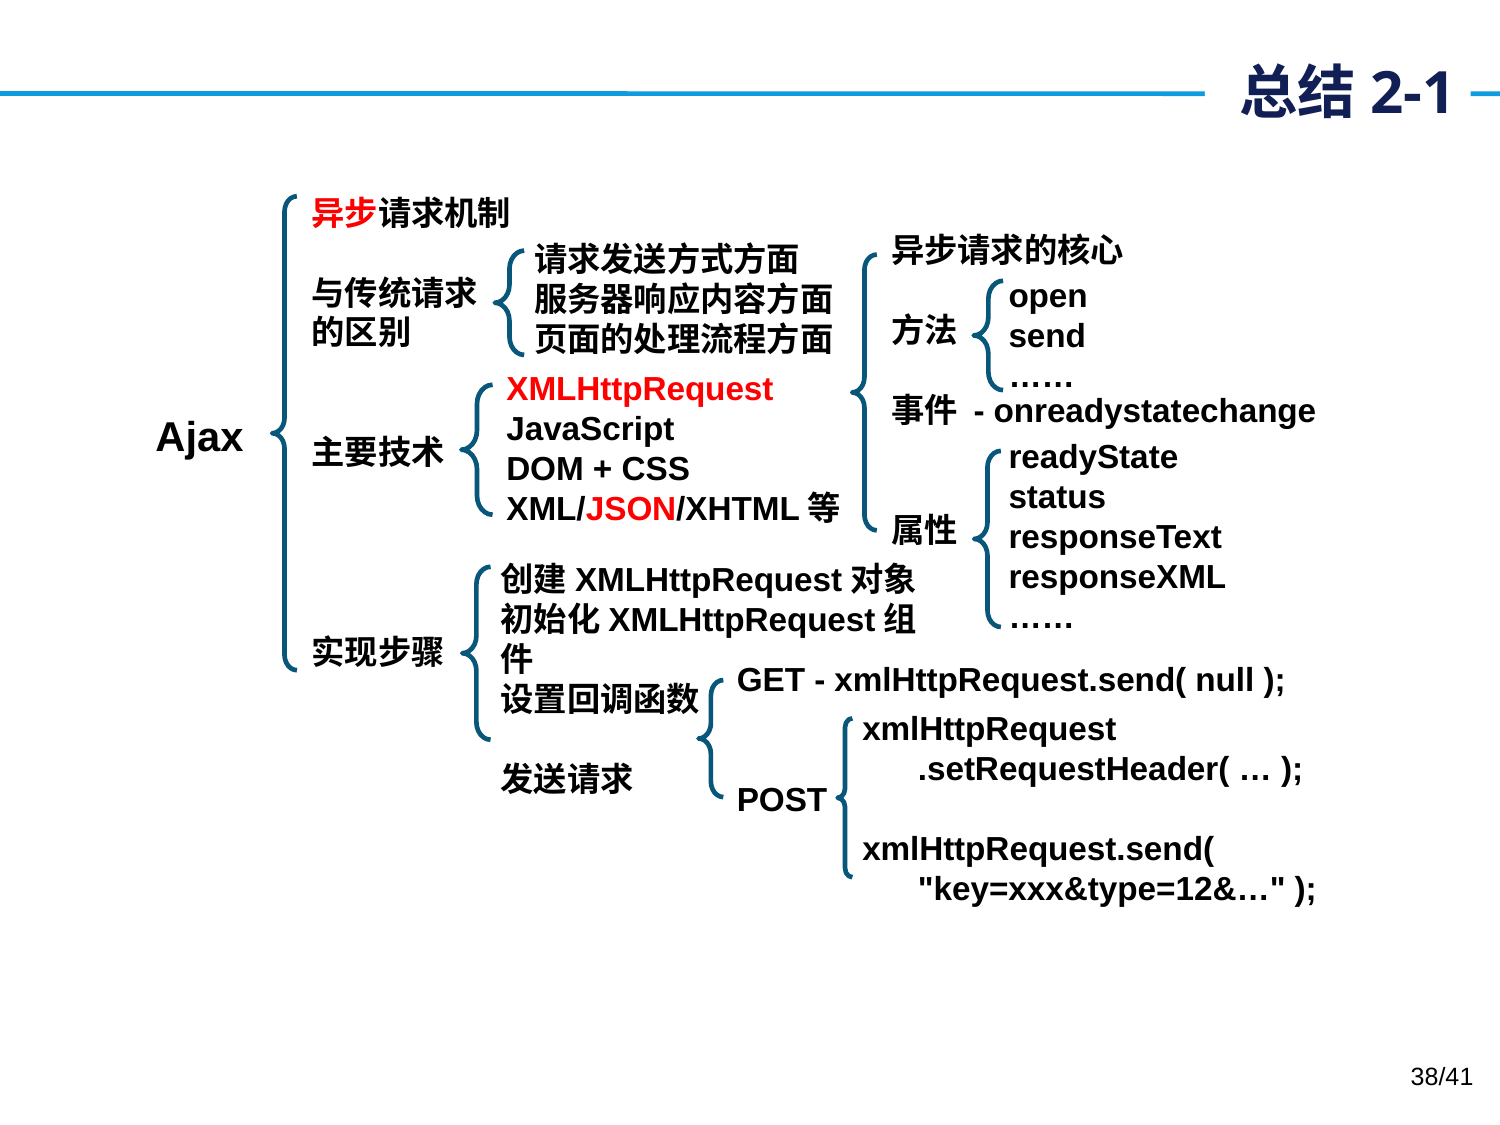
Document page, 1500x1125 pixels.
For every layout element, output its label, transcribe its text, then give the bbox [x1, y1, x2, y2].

text_box [494, 251, 519, 354]
text_box [973, 285, 993, 386]
text_box [461, 385, 491, 515]
text_box 创建XMLHttpRequest对象 初始化XMLHttpRequest组件 设置回调函数 发送请求 [485, 551, 964, 806]
text_box [974, 454, 993, 624]
text_box 请求发送方式方面 服务器响应内容方面 页面的处理流程方面 [519, 231, 853, 359]
text_box XMLHttpRequest JavaScript DOM + CSS XML/JSON/XHTML等 [491, 359, 876, 535]
text_box [837, 721, 847, 874]
text_box open send …… [993, 266, 1148, 402]
text_box 异步请求机制 与传统请求 的区别 主要技术 实现步骤 [296, 184, 616, 679]
title 总结2-1 [1204, 11, 1471, 169]
text_box 异步请求的核心 方法 事件 - onreadystatechange 属性 [876, 222, 1349, 557]
text_box [272, 196, 296, 671]
text_box [462, 566, 491, 740]
text_box readyState status responseText responseXML …… [993, 428, 1349, 643]
slide_number 38/41 [1138, 1053, 1489, 1114]
text_box [698, 680, 722, 797]
text_box xmlHttpRequest .setRequestHeader( … ); xmlHttpRequest.send( "key=xxx&type=12&…" ); [847, 699, 1349, 914]
text_box Ajax [140, 251, 373, 917]
text_box GET - xmlHttpRequest.send( null ); POST [722, 650, 1311, 825]
text_box [852, 254, 876, 531]
